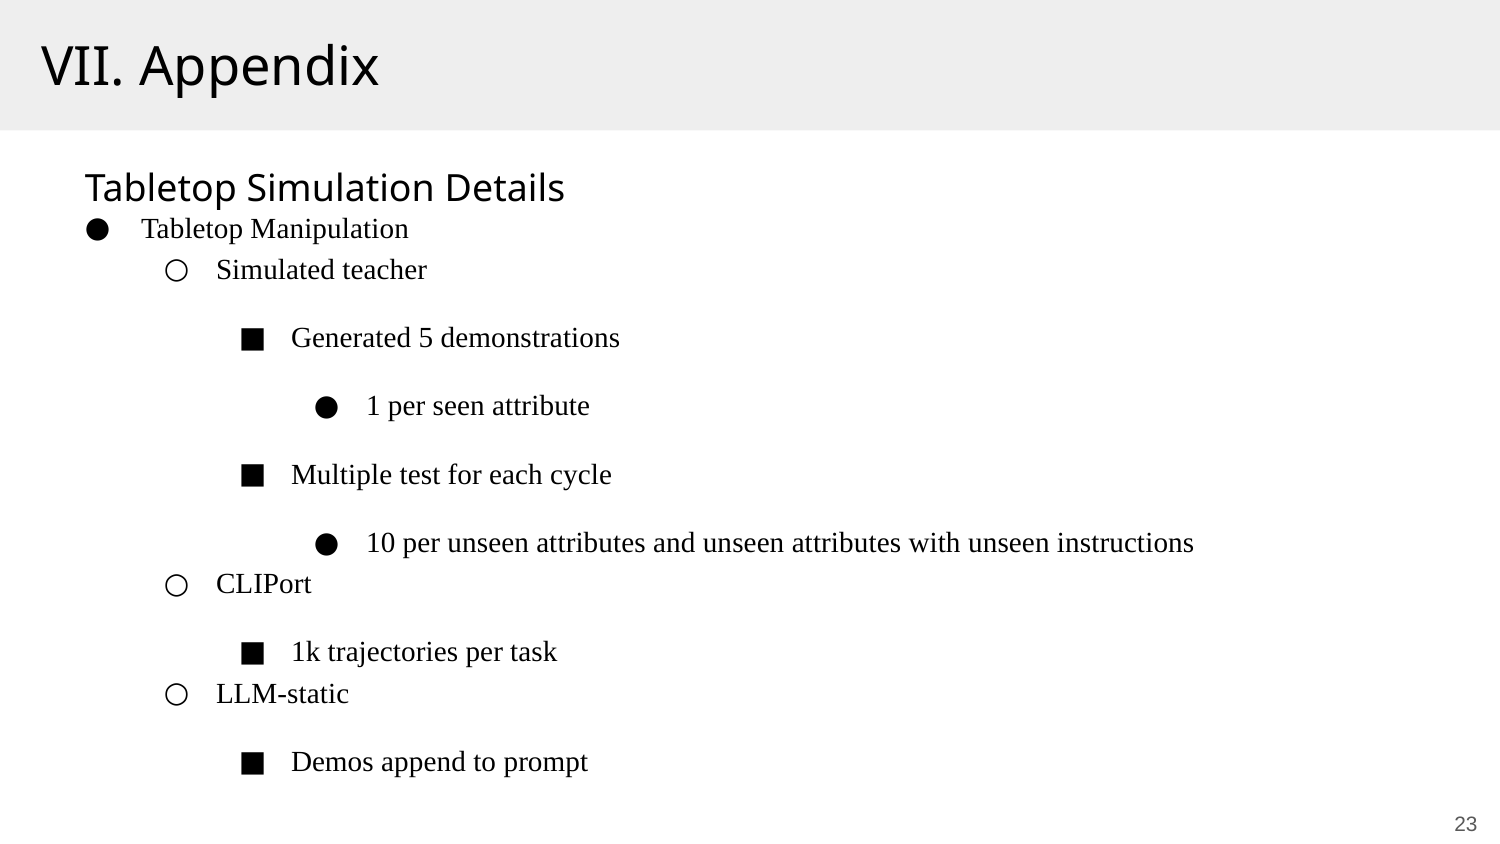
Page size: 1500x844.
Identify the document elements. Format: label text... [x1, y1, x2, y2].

title VII. Appendix [26, 16, 1424, 111]
slide_number 23 [1402, 808, 1493, 839]
list Tabletop Simulation Details Tabletop Manipulation Simulated teacher Generated 5 demonstrations 1 per seen attribute Multiple test for each cycle 10 per unseen attributes and unseen attributes with unseen instructions CLIPort 1k trajectories per task LLM-static Demos append to prompt [51, 142, 1449, 703]
